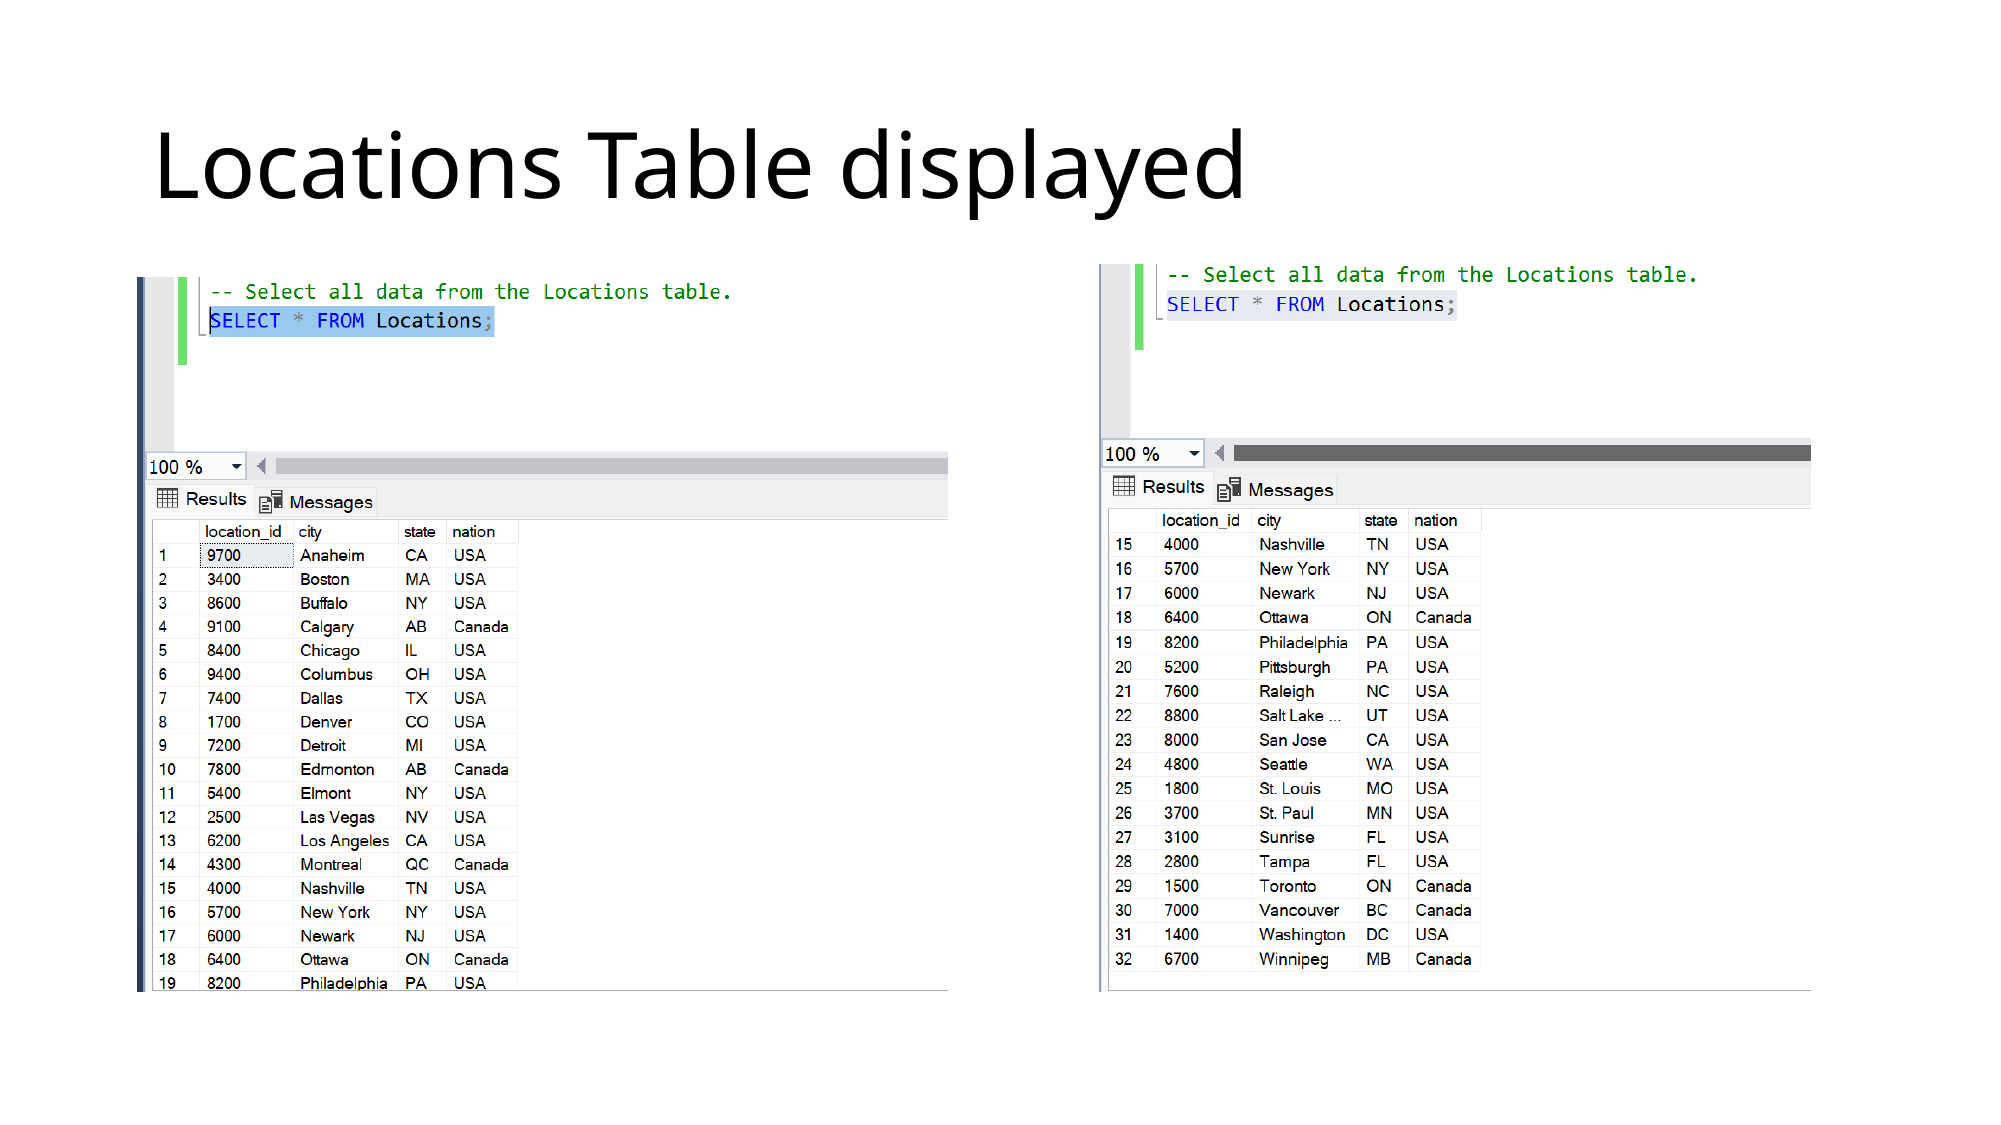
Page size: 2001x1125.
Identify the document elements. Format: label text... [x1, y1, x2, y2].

picture [1098, 264, 1811, 992]
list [137, 277, 949, 992]
title Locations Table displayed [137, 59, 1863, 278]
